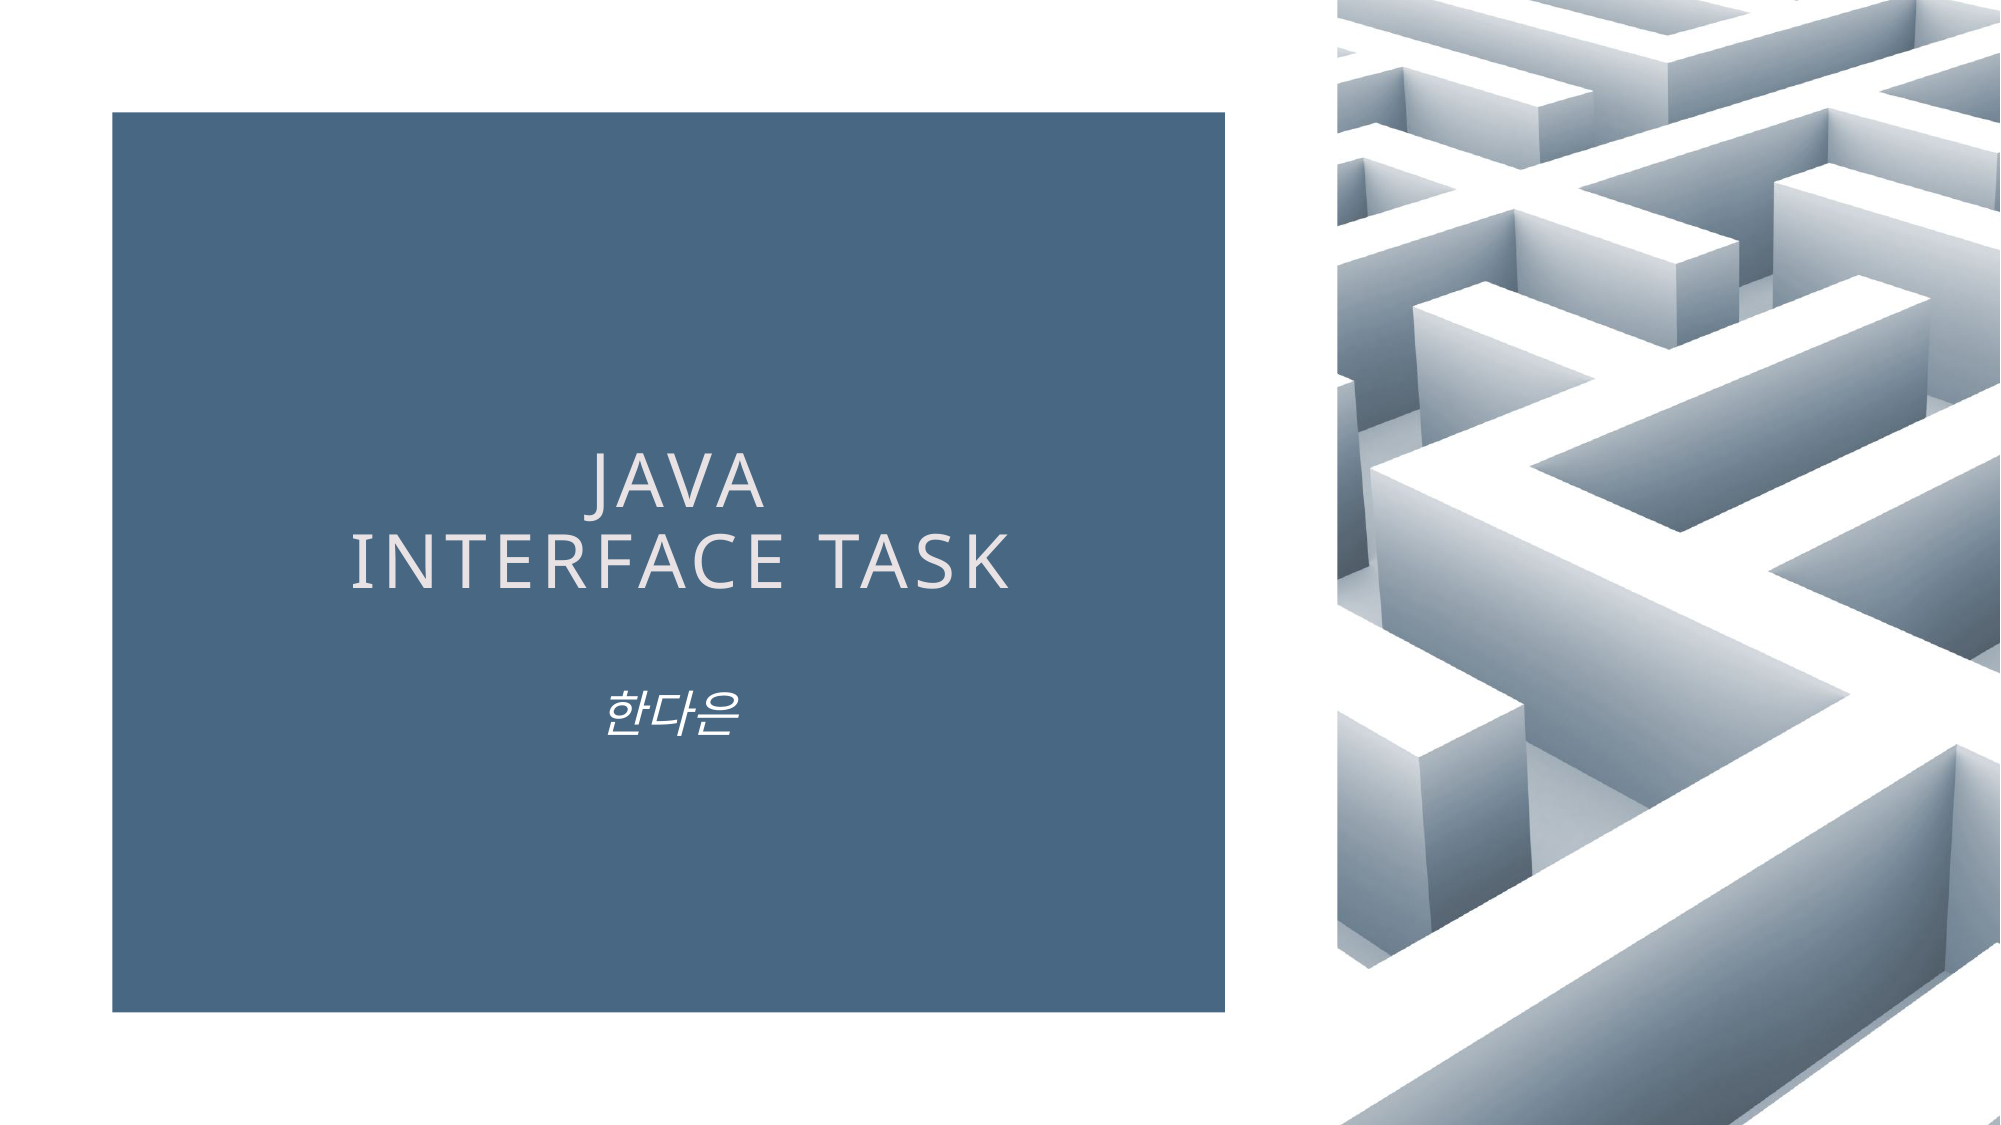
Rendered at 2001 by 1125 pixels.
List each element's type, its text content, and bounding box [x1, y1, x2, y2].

picture [1337, 0, 2000, 1125]
subtitle 한다은 [225, 675, 1113, 900]
title Java INTERFACE TASK [268, 224, 1093, 613]
text_box [111, 111, 1226, 1013]
text_box [0, 0, 1337, 1125]
